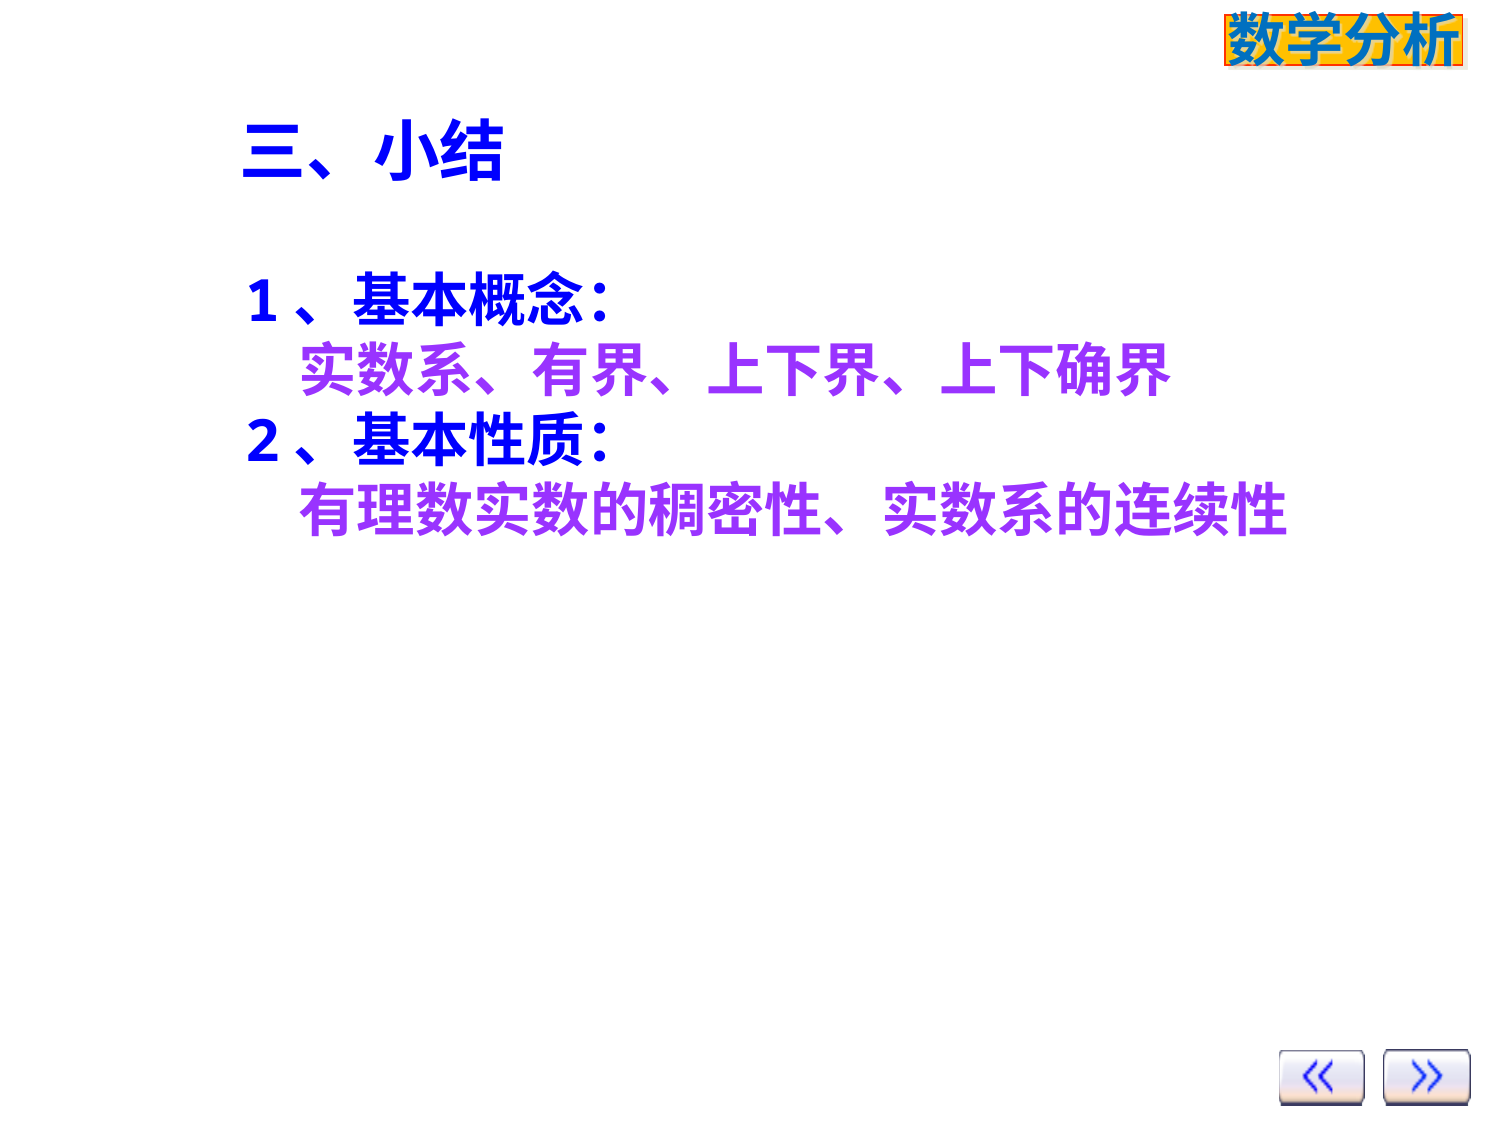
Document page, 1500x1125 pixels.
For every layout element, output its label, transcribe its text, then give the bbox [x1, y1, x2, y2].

picture [1279, 1050, 1365, 1106]
text_box 三、小结 [224, 101, 609, 197]
text_box 1、基本概念： 实数系、有界、上下界、上下确界 2、基本性质： 有理数实数的稠密性、实数系的连续性 [230, 255, 1424, 551]
picture [1383, 1049, 1471, 1106]
